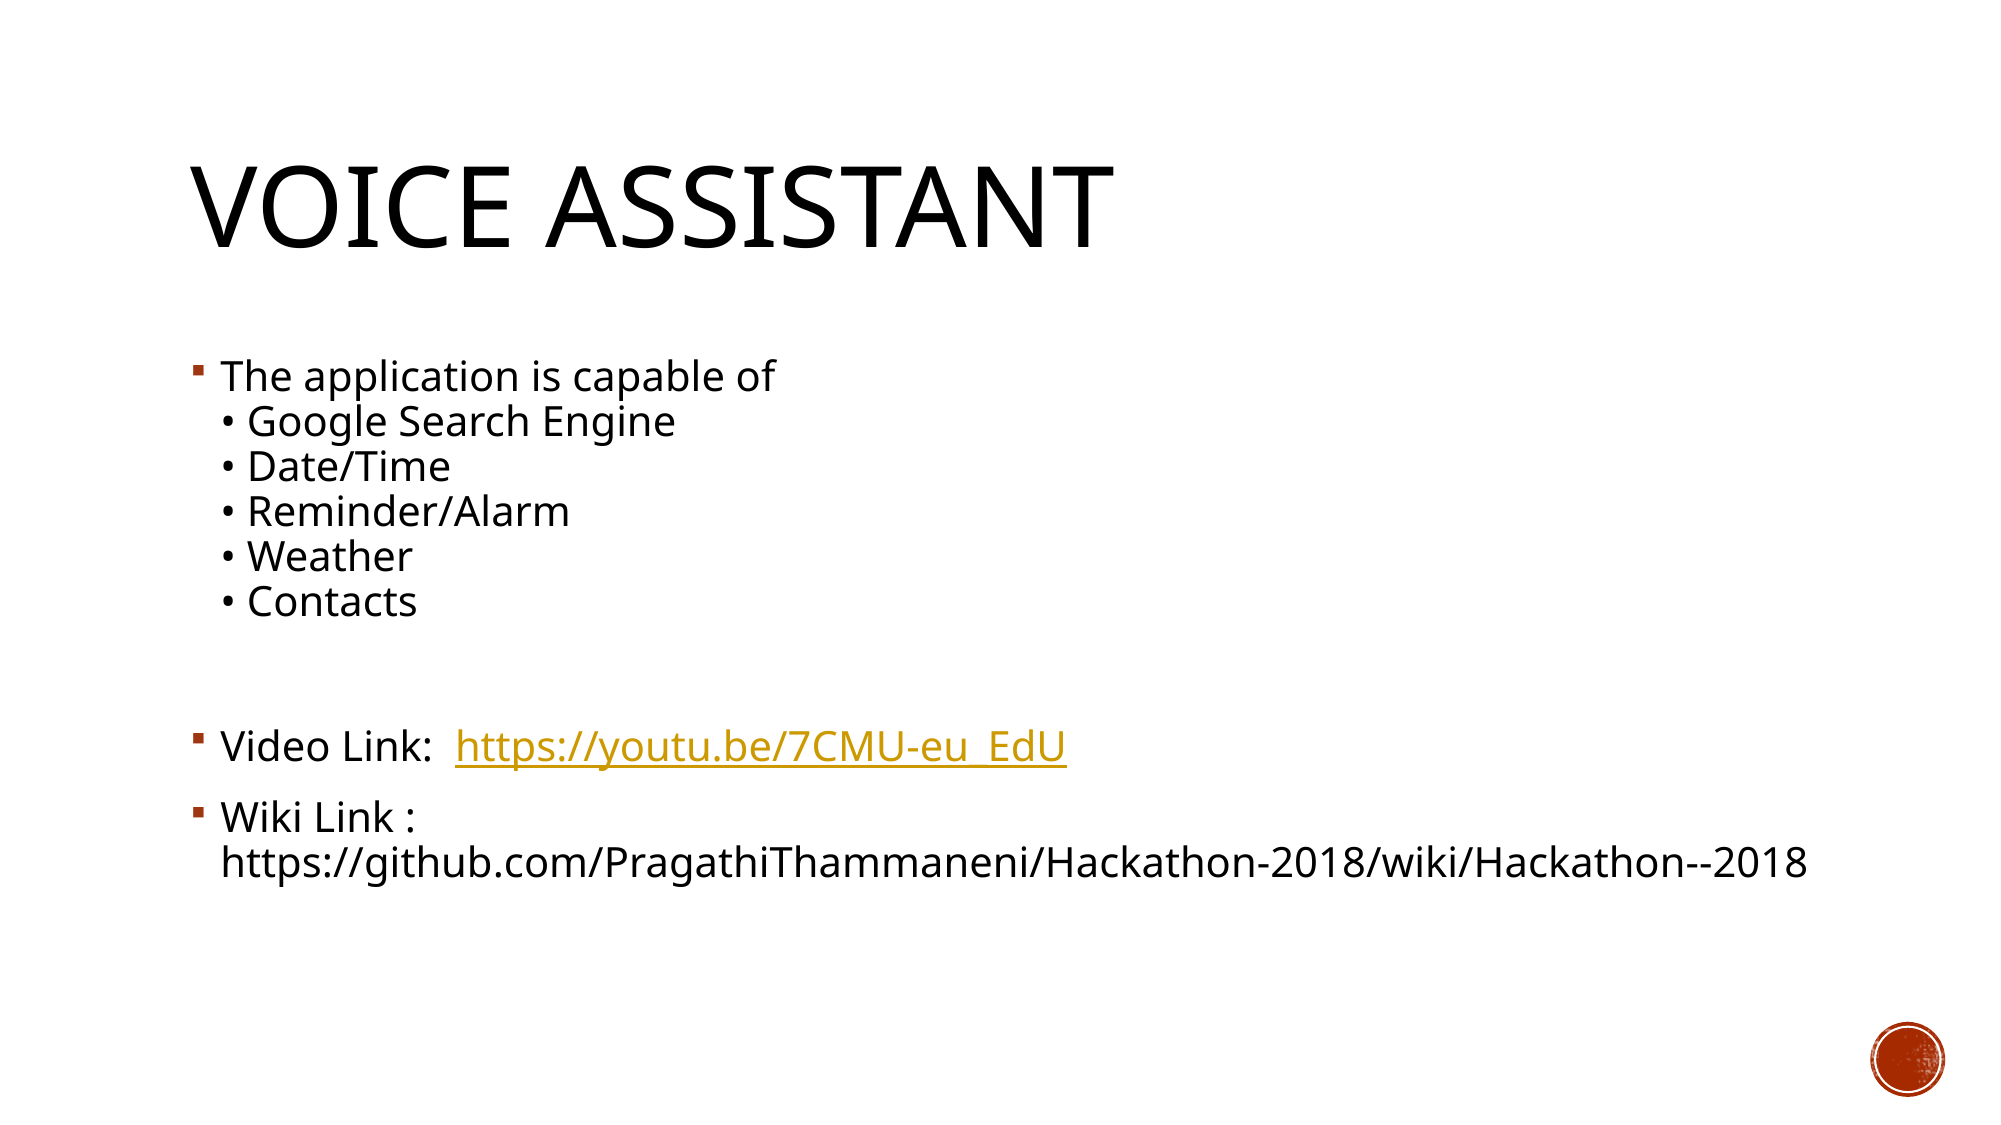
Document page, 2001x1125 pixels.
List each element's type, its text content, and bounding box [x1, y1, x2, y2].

title Voice Assistant [175, 79, 1826, 344]
list The application is capable of • Google Search Engine • Date/Time • Reminder/Alarm • Weather • Contacts Video Link: https://youtu.be/7CMU-eu_EdU Wiki Link : https://github.com/PragathiThammaneni/Hackathon-2018/wiki/Hackathon--2018 [175, 348, 1826, 1013]
